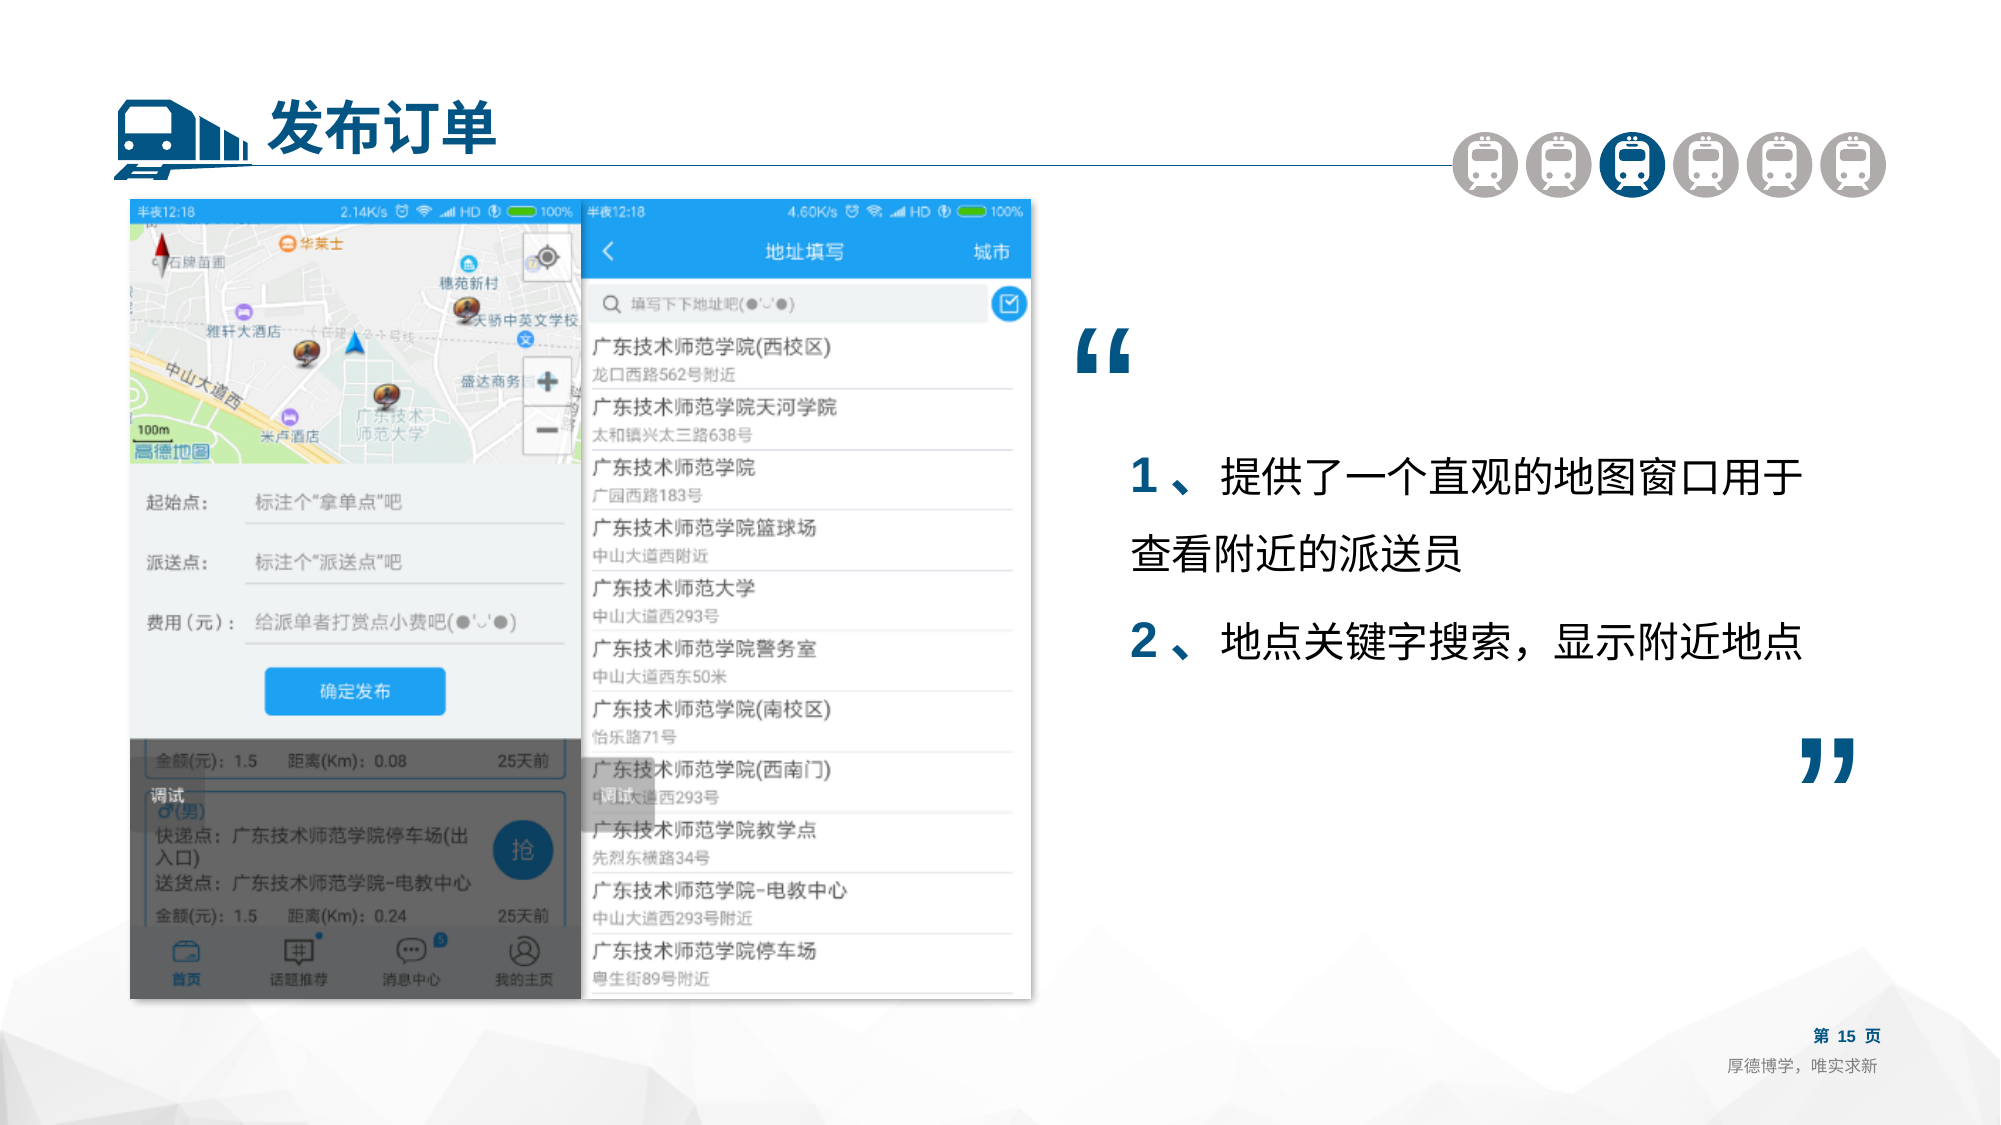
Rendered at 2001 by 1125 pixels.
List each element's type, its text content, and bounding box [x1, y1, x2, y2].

list 发布订单 [266, 98, 790, 163]
text_box “ [1056, 258, 1153, 514]
text_box 1、提供了一个直观的地图窗口用于查看附近的派送员 2、地点关键字搜索，显示附近地点 [1115, 405, 1822, 676]
picture [130, 199, 1031, 999]
slide_number 第 15 页 [1727, 1023, 1882, 1048]
footer 厚德博学，唯实求新 [1727, 1055, 1882, 1076]
text_box ” [1780, 668, 1868, 924]
